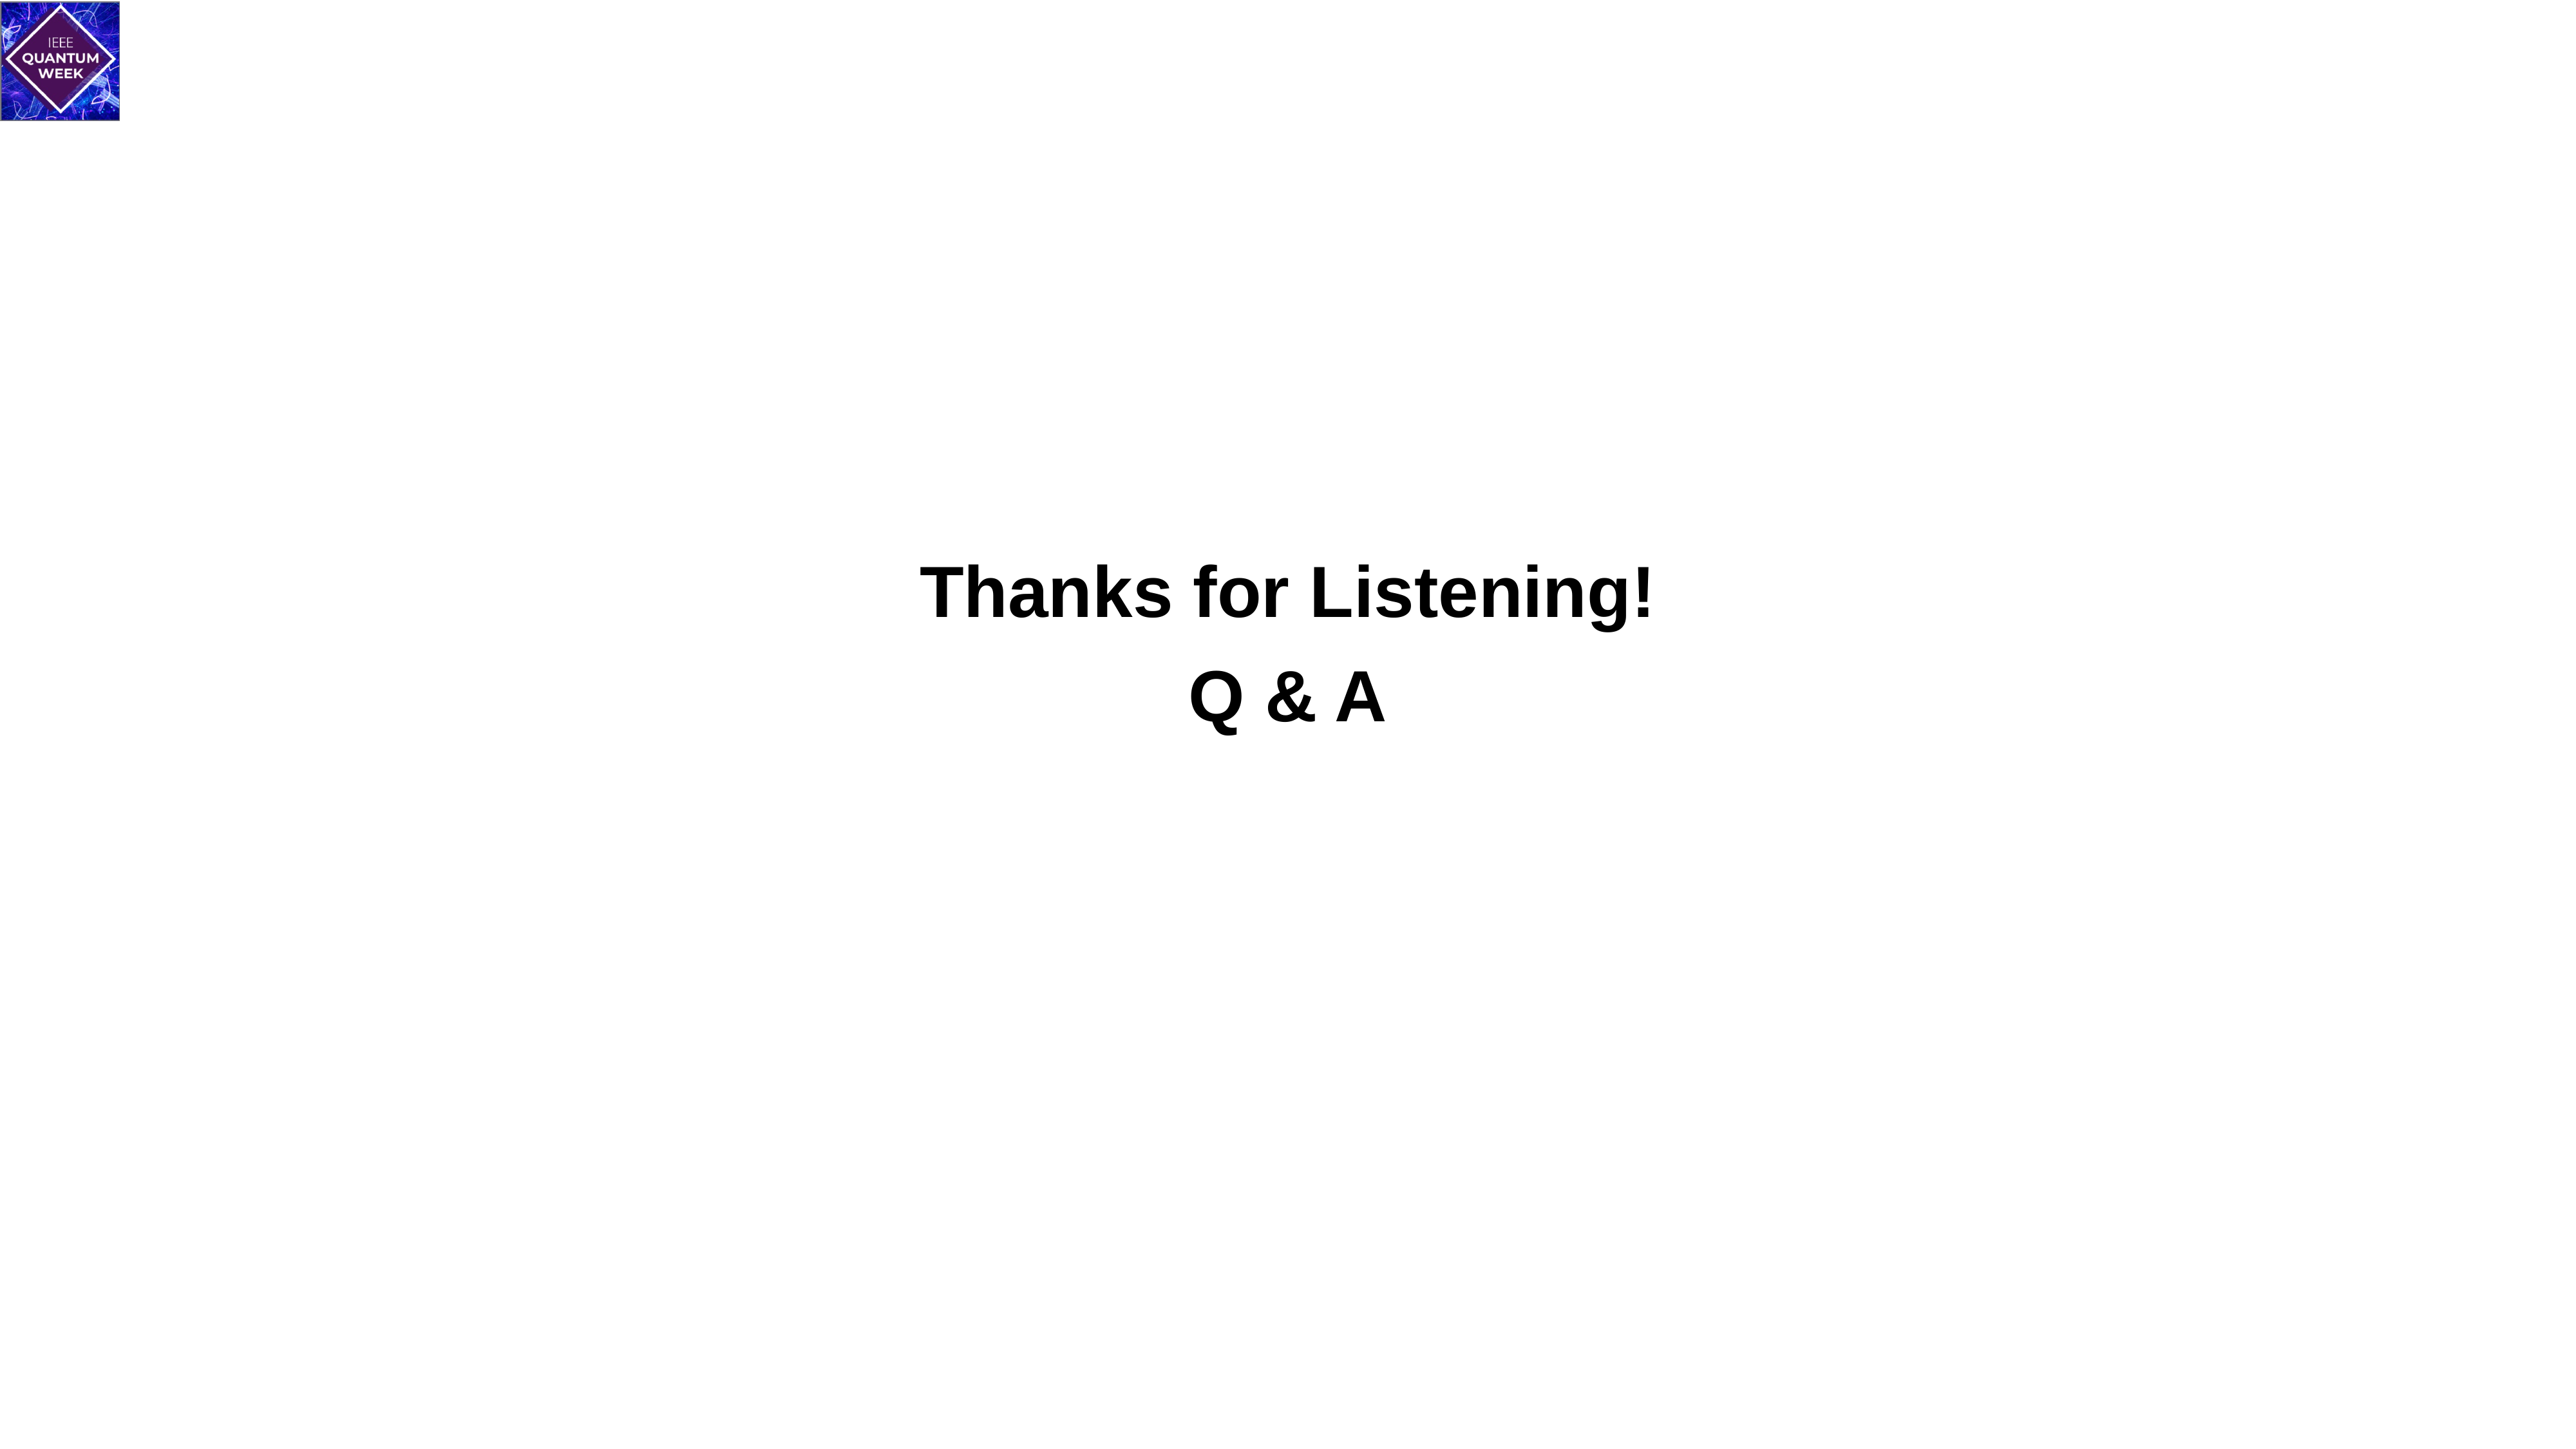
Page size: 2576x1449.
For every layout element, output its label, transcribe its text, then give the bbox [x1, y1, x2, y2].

text_box Thanks for Listening! Q & A [562, 522, 2014, 741]
picture [0, 1, 120, 121]
